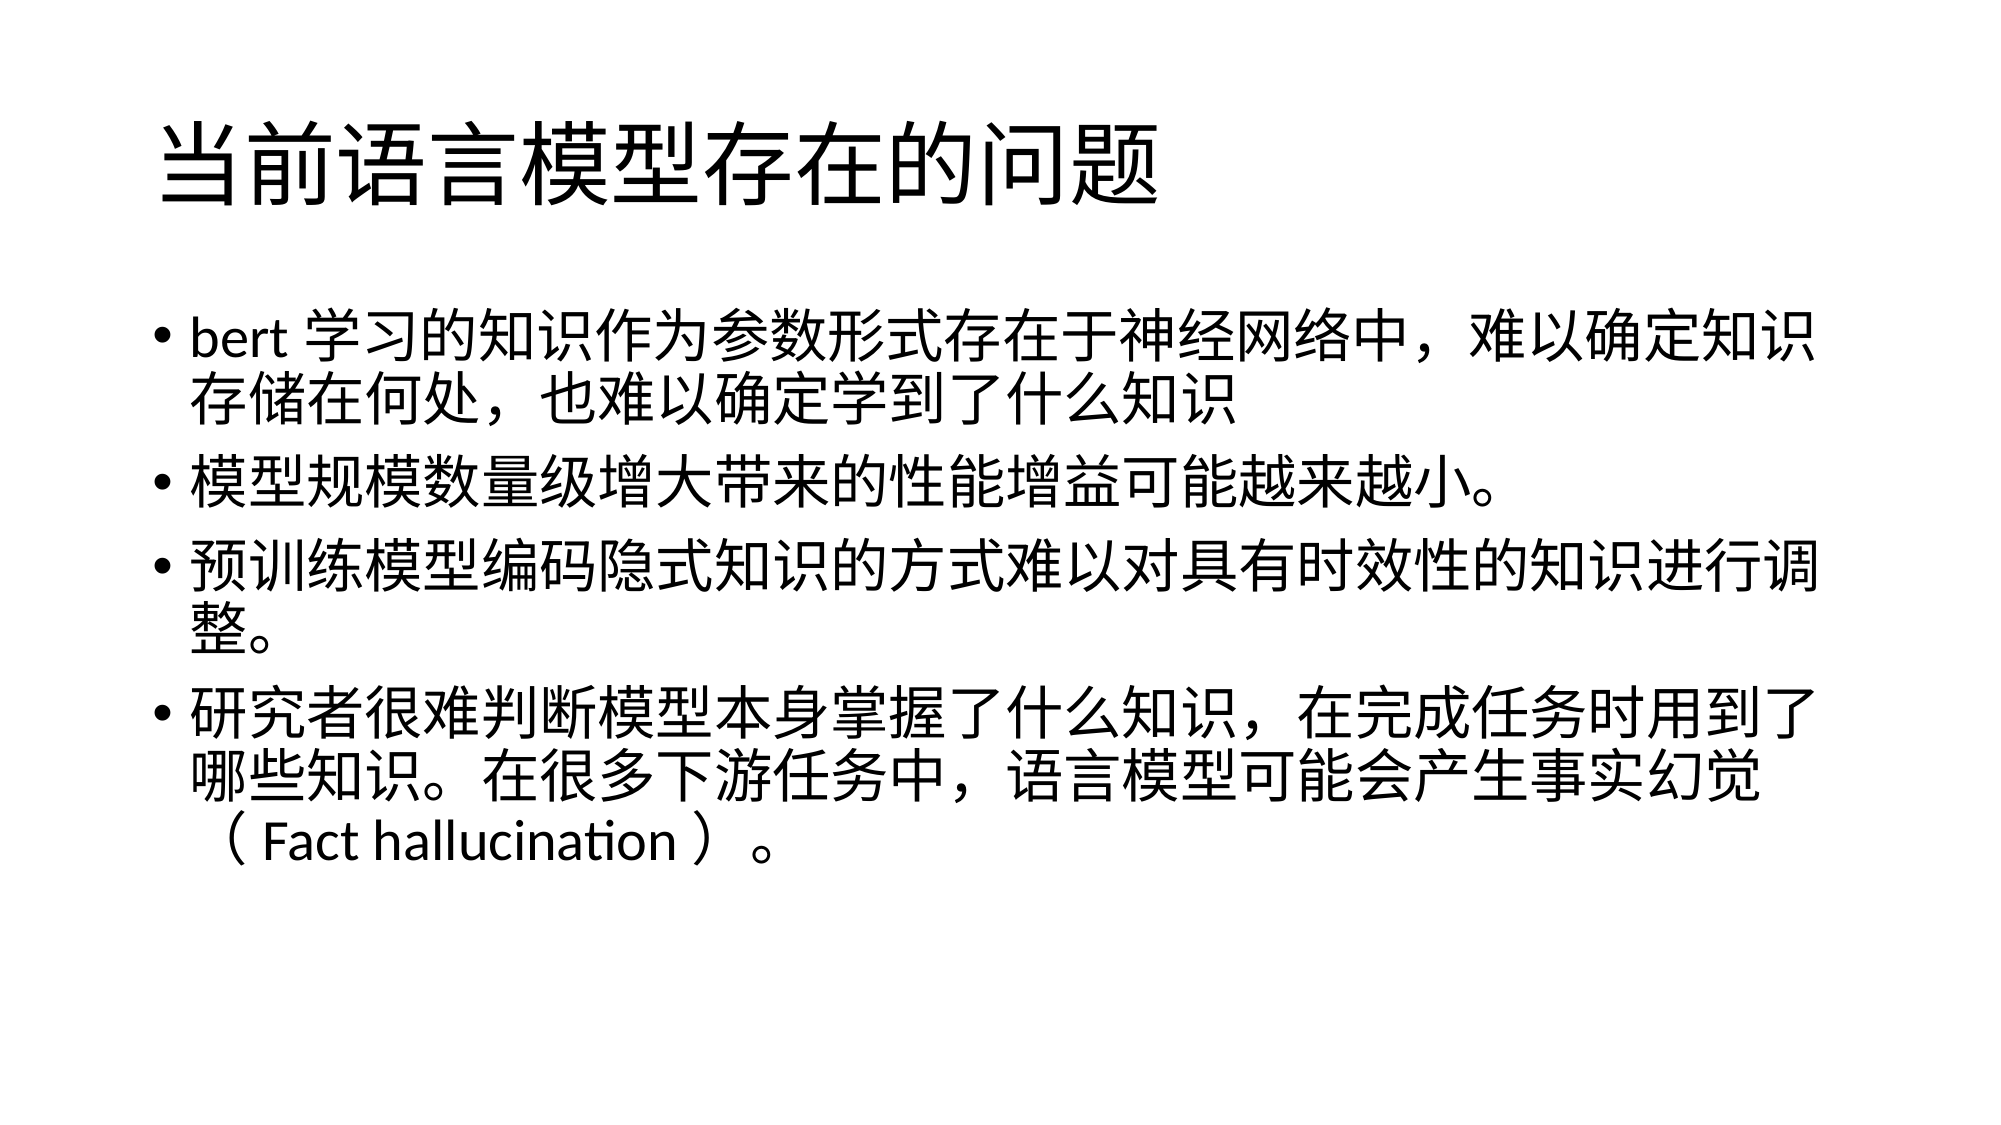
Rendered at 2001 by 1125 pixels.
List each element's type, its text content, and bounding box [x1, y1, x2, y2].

list bert学习的知识作为参数形式存在于神经网络中，难以确定知识存储在何处，也难以确定学到了什么知识 模型规模数量级增大带来的性能增益可能越来越小。 预训练模型编码隐式知识的方式难以对具有时效性的知识进行调整。 研究者很难判断模型本身掌握了什么知识，在完成任务时用到了哪些知识。在很多下游任务中，语言模型可能会产生事实幻觉（Fact hallucination）。 [137, 299, 1863, 1014]
title 当前语言模型存在的问题 [137, 59, 1863, 278]
